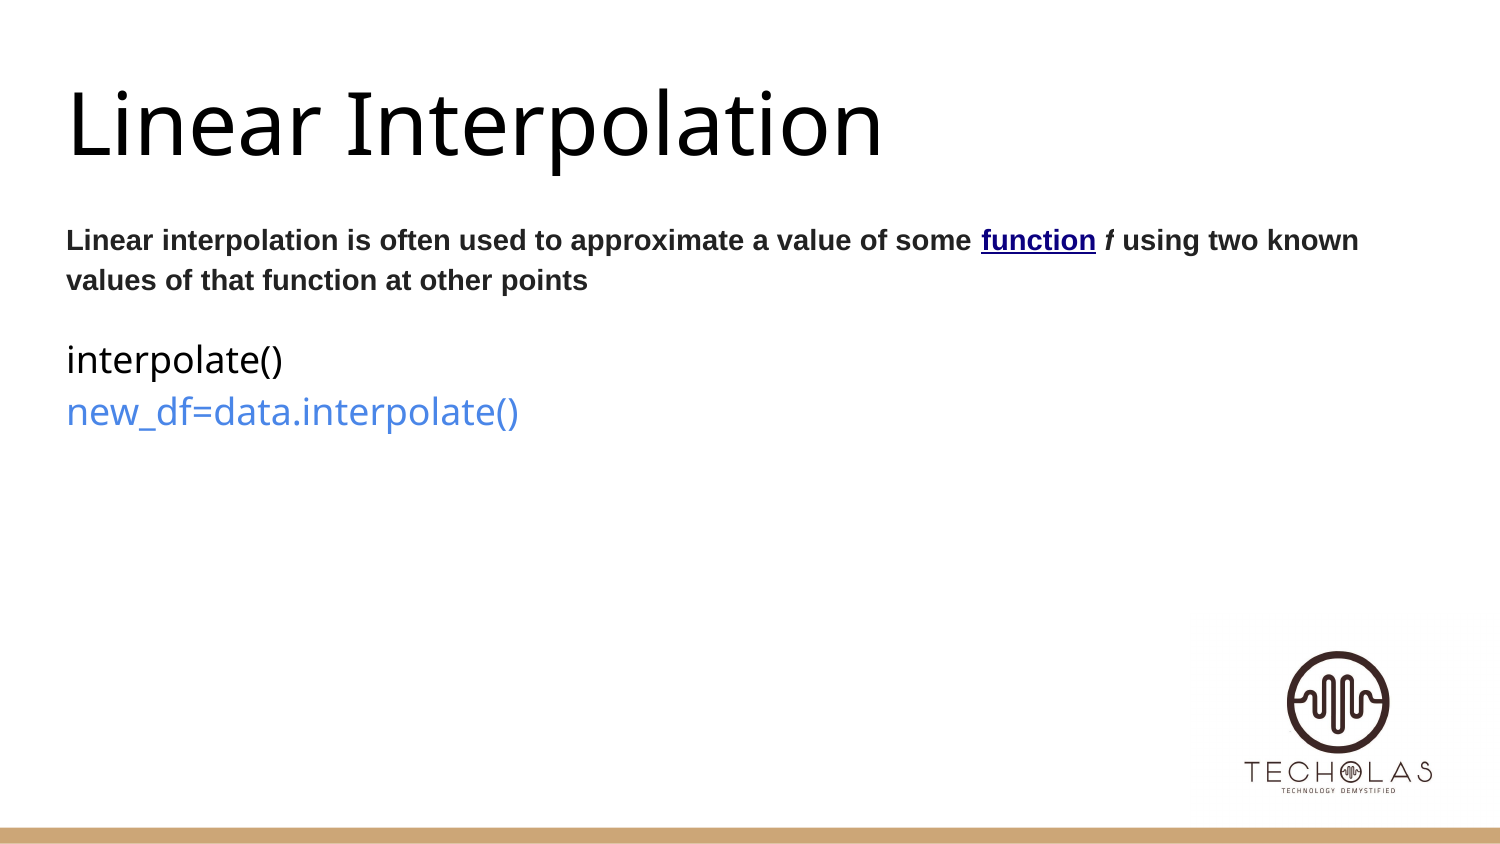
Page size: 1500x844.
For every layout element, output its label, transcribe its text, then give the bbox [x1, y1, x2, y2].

title Linear Interpolation [51, 51, 1449, 189]
picture [1190, 613, 1500, 827]
list Linear interpolation is often used to approximate a value of some function f using two known values of that function at other points interpolate() new_df=data.interpolate() [51, 200, 1449, 752]
